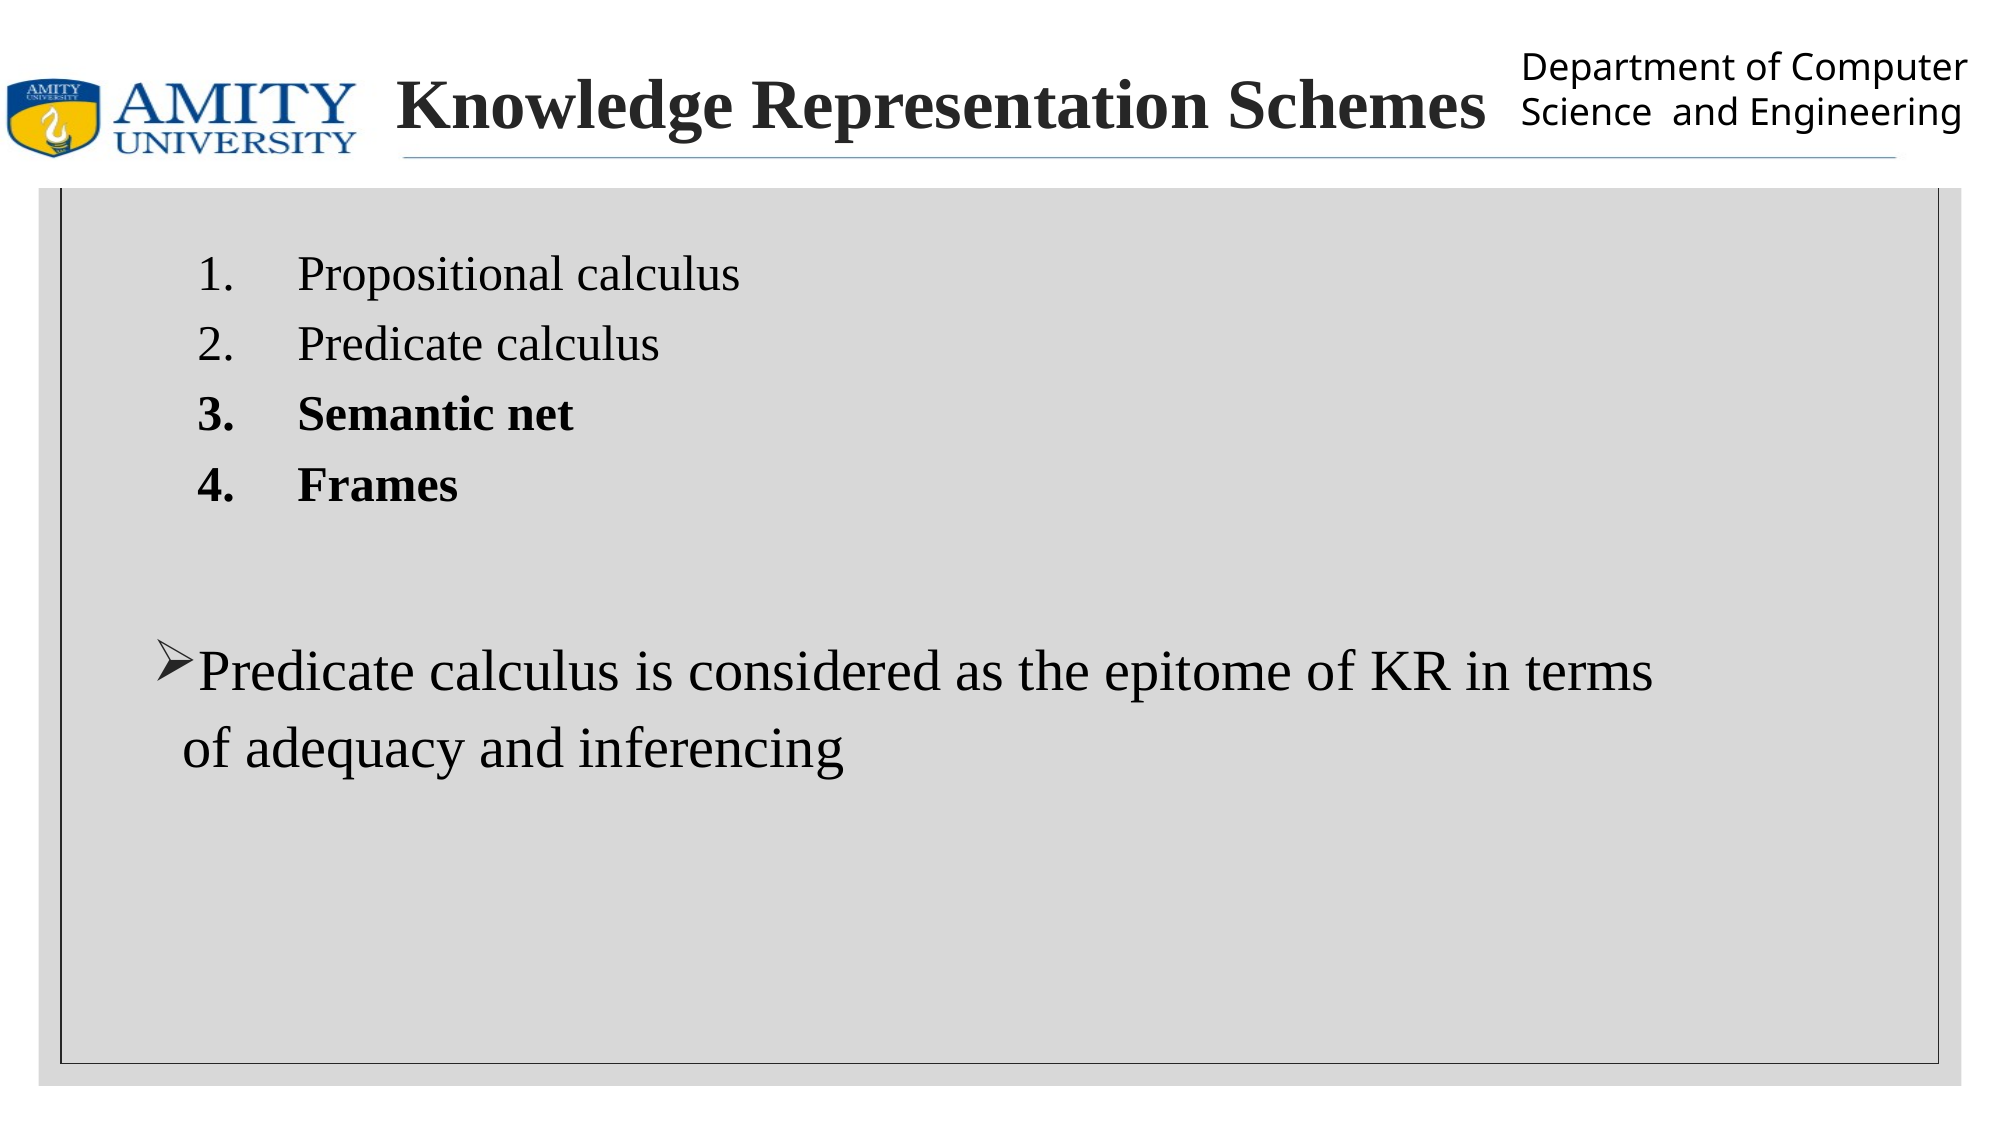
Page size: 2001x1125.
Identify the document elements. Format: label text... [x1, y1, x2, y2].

title Knowledge Representation Schemes [177, 0, 1707, 212]
list Propositional calculus Predicate calculus Semantic net Frames Predicate calculus is considered as the epitome of KR in terms of adequacy and inferencing [137, 232, 1707, 977]
picture [0, 0, 177, 188]
picture [1707, 0, 2000, 188]
